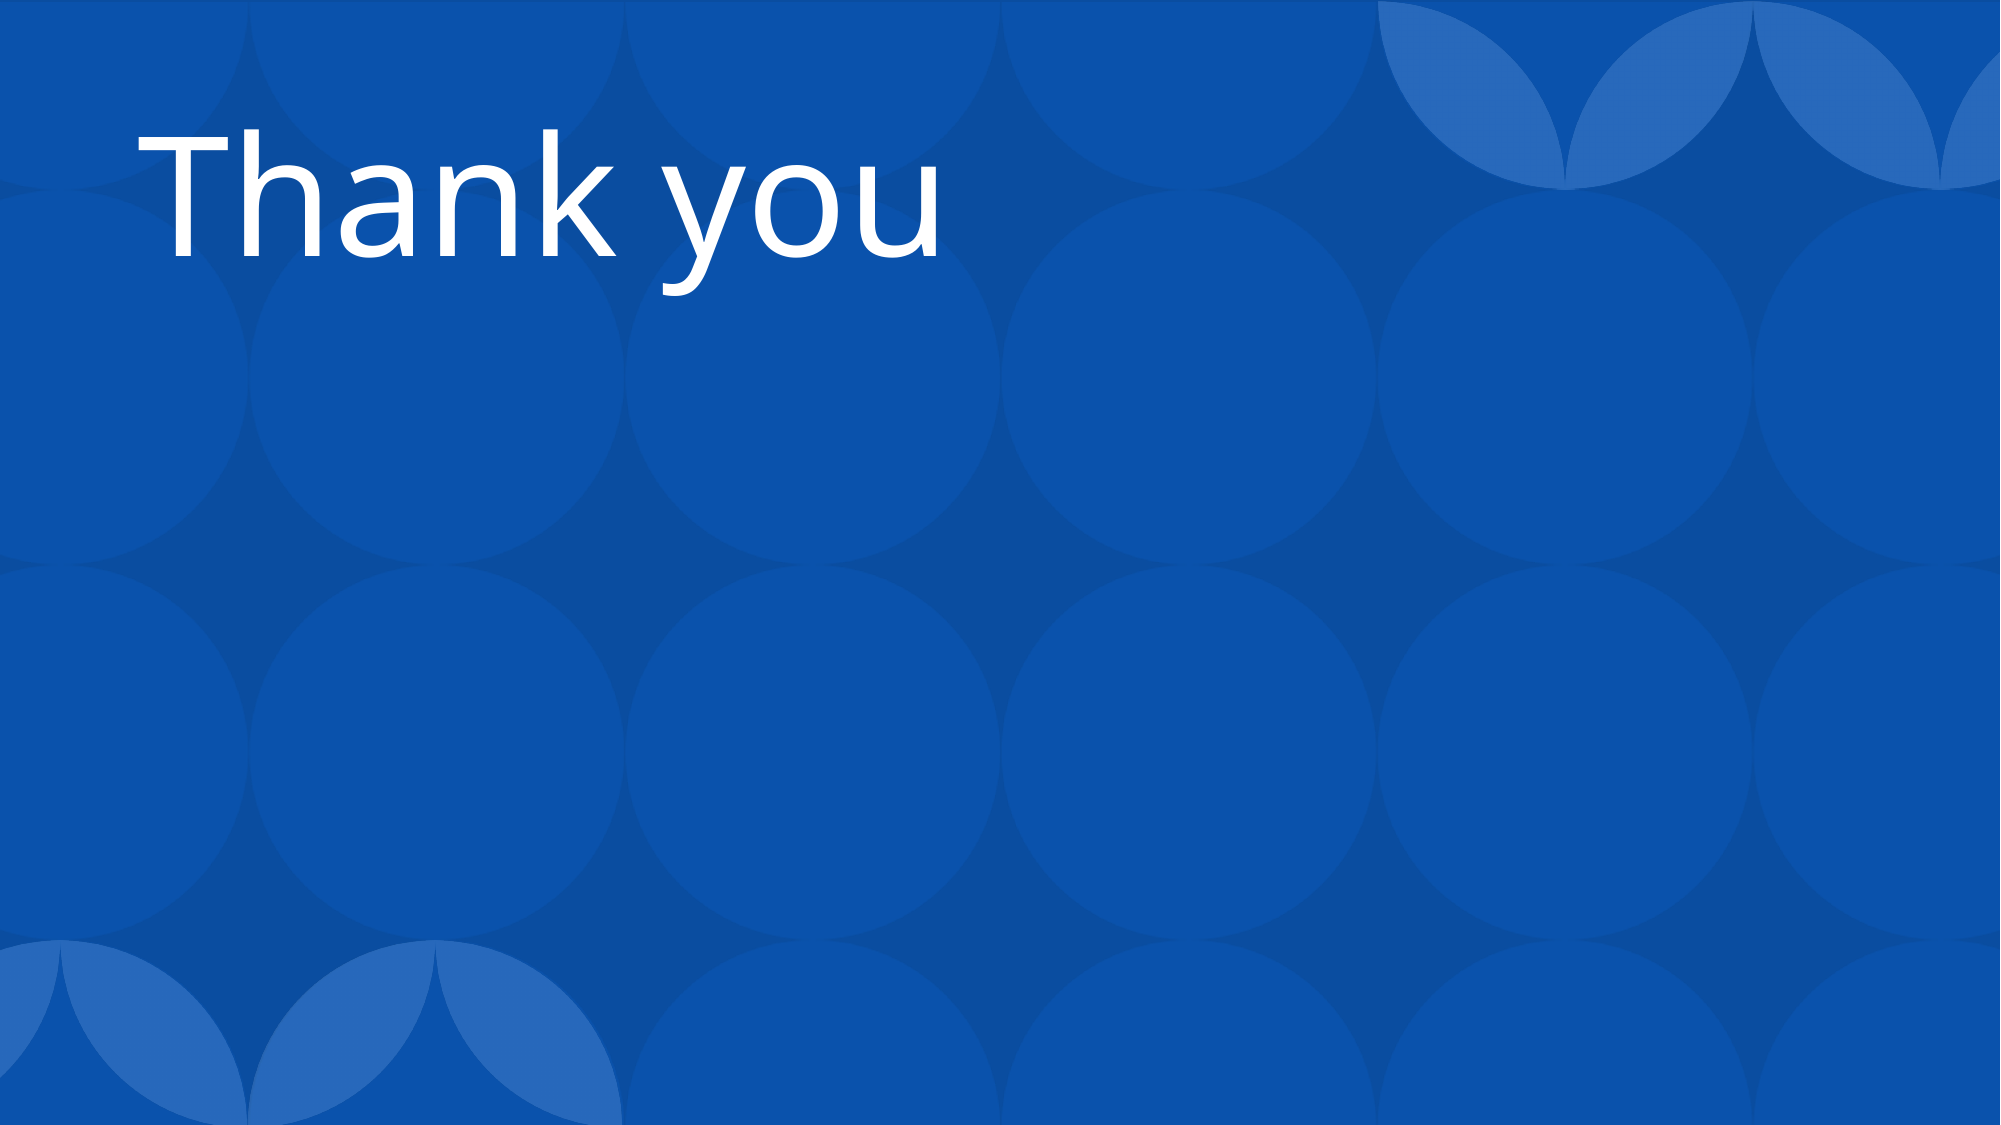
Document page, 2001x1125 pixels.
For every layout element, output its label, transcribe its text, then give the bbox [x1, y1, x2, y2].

title Thank you [138, 136, 1857, 561]
picture [0, 1, 2000, 1125]
